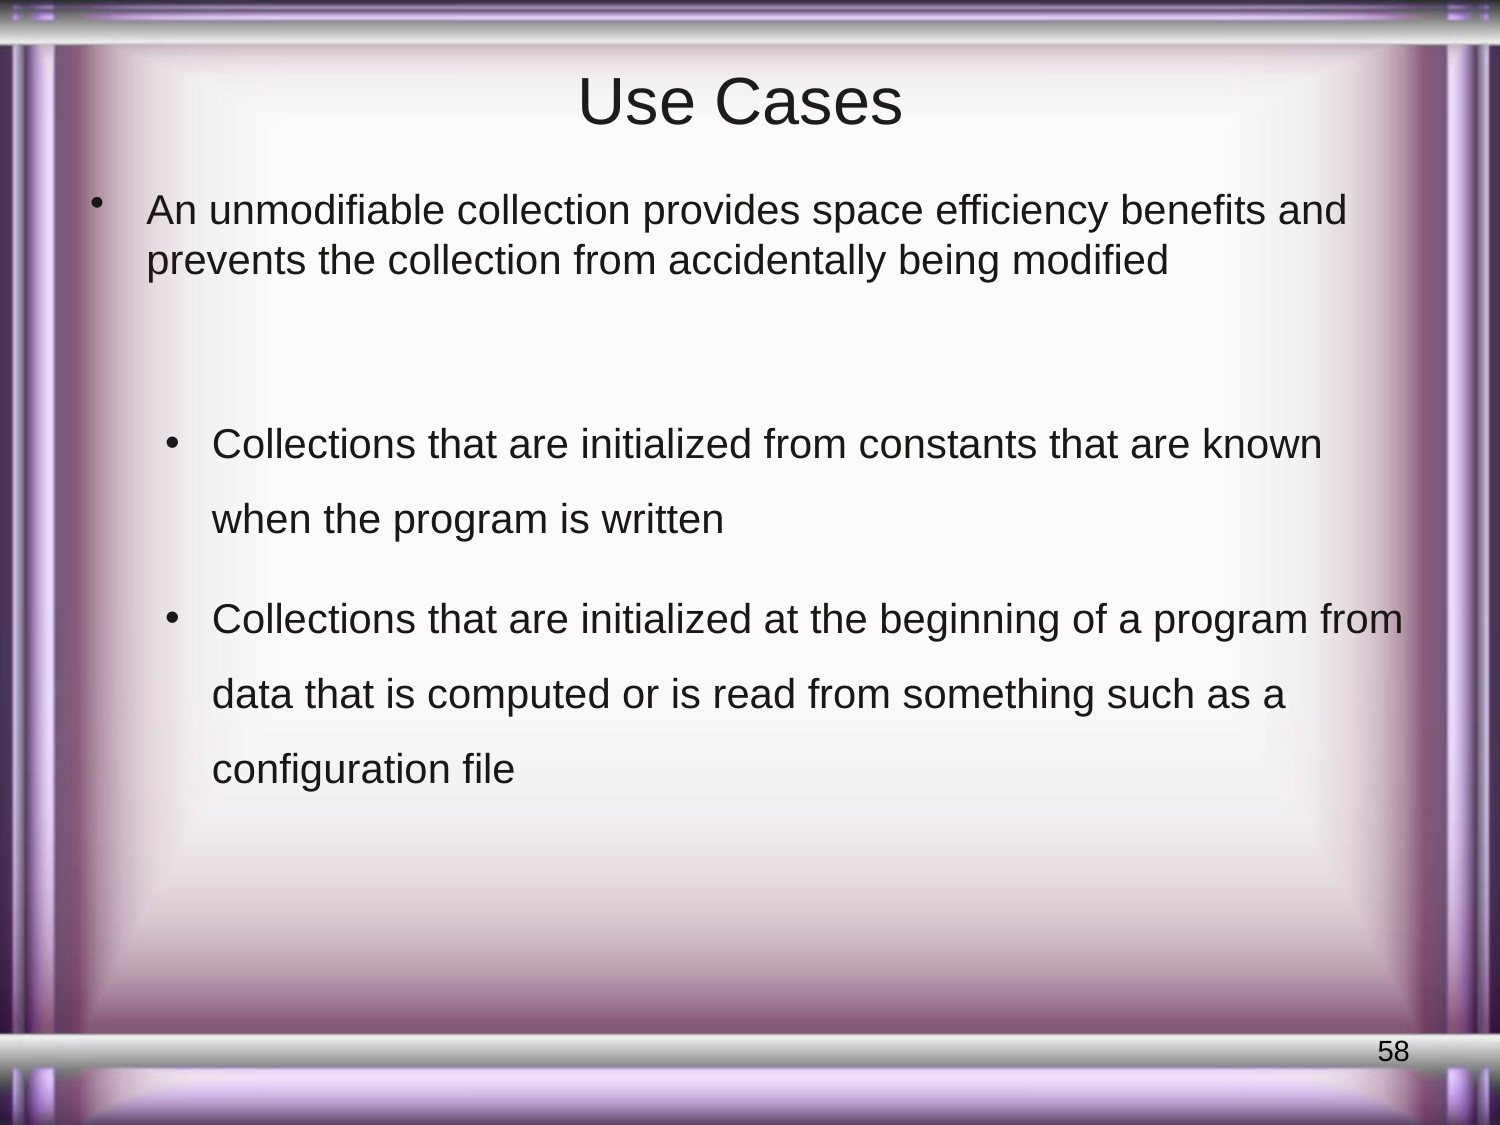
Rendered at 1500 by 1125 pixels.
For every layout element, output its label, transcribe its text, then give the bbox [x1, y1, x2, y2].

slide_number 58 [1074, 1024, 1426, 1103]
picture [0, 0, 1500, 1125]
title Use Cases [75, 45, 1425, 150]
list An unmodifiable collection provides space efficiency benefits and prevents the collection from accidentally being modified Collections that are initialized from constants that are known when the program is written Collections that are initialized at the beginning of a program from data that is computed or is read from something such as a configuration file [75, 174, 1425, 1005]
